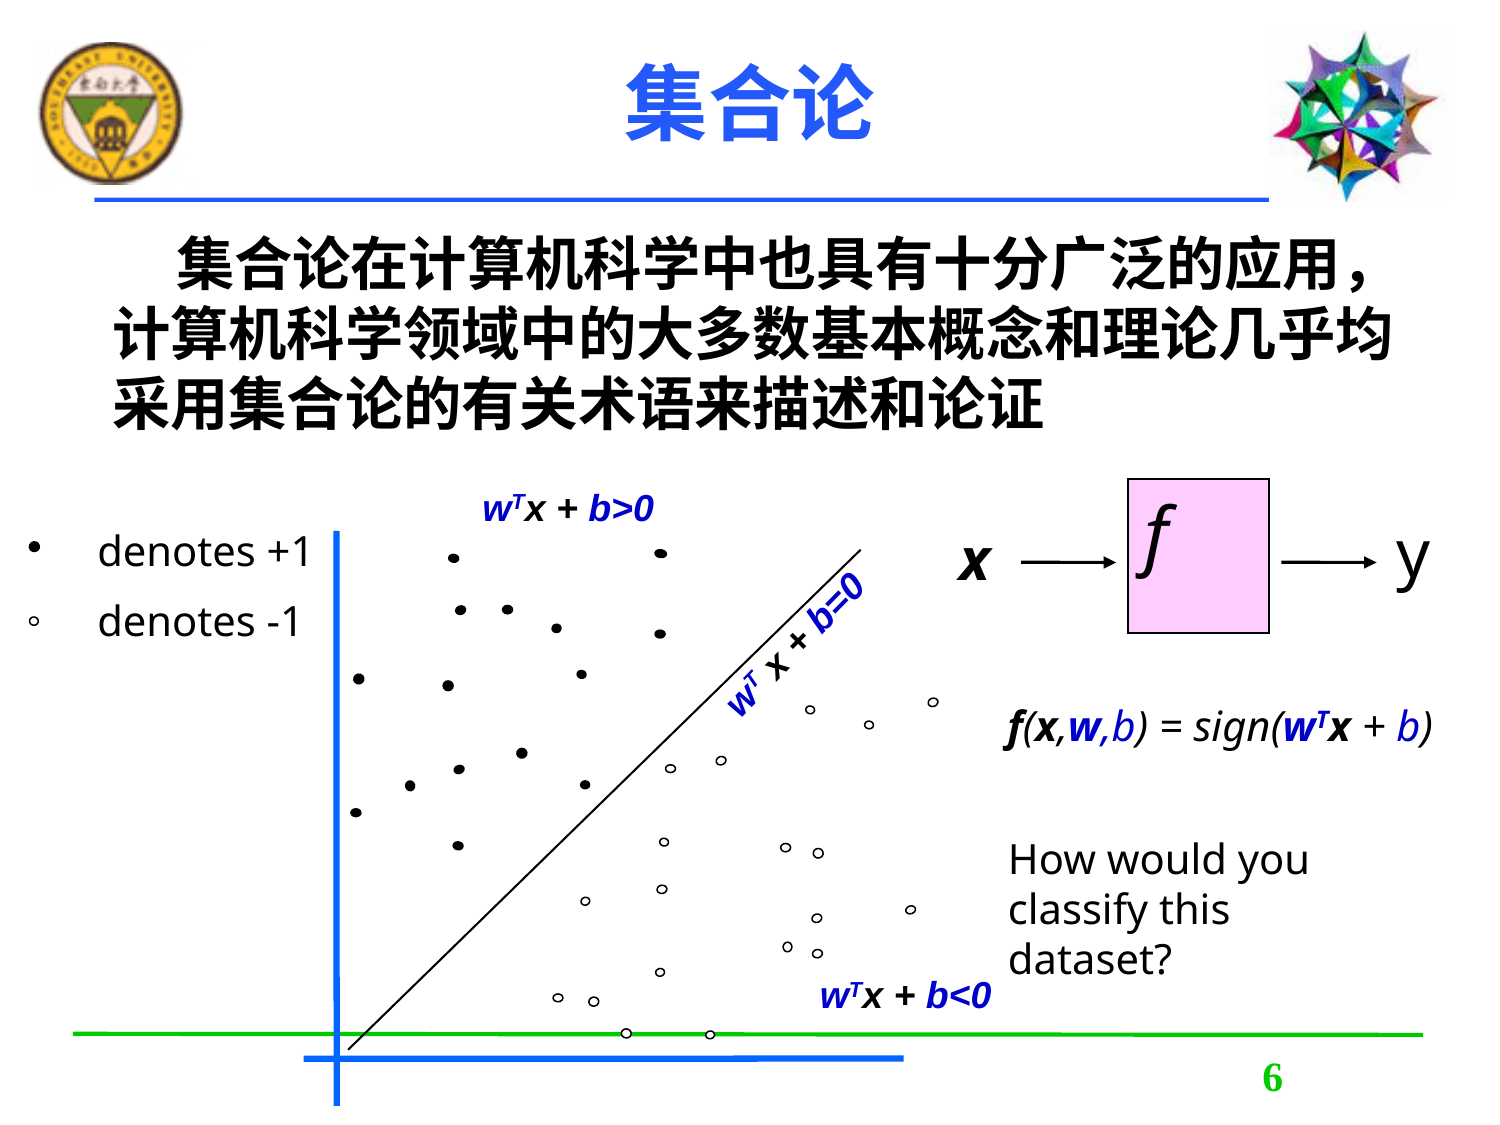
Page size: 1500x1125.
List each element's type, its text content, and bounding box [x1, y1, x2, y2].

text_box [864, 721, 874, 729]
text_box [655, 968, 665, 977]
text_box [905, 905, 916, 914]
text_box [455, 605, 466, 615]
text_box [350, 808, 361, 817]
text_box [655, 630, 666, 638]
text_box [443, 680, 454, 691]
text_box [1021, 556, 1117, 569]
text_box f [1128, 478, 1269, 634]
text_box [453, 841, 463, 850]
text_box [783, 942, 792, 952]
text_box [812, 914, 822, 923]
text_box denotes +1 denotes -1 [29, 516, 373, 653]
text_box [454, 765, 464, 774]
text_box [552, 624, 561, 633]
text_box [655, 549, 667, 558]
text_box [448, 554, 459, 563]
text_box [705, 1031, 715, 1039]
text_box [502, 605, 513, 614]
text_box [405, 781, 415, 791]
text_box [813, 848, 824, 859]
text_box f(x,w,b) = sign(wTx + b) [922, 692, 1500, 829]
text_box [353, 674, 364, 684]
text_box [657, 885, 667, 894]
picture [29, 42, 111, 185]
text_box How would you classify this dataset? [993, 829, 1412, 991]
text_box [29, 617, 39, 626]
text_box wT x + b=0 [635, 483, 947, 804]
text_box x [944, 514, 999, 600]
text_box [553, 993, 563, 1002]
text_box [588, 997, 599, 1007]
text_box [780, 843, 791, 852]
text_box [659, 838, 669, 846]
text_box [1281, 556, 1377, 569]
text_box [812, 949, 823, 958]
list 集合论在计算机科学中也具有十分广泛的应用，计算机科学领域中的大多数基本概念和理论几乎均采用集合论的有关术语来描述和论证 [40, 219, 1436, 1024]
text_box [580, 780, 590, 789]
text_box wTx + b<0 [705, 968, 1106, 1019]
text_box [577, 670, 586, 679]
text_box [29, 541, 40, 552]
text_box [716, 756, 726, 765]
text_box [581, 897, 590, 906]
text_box [805, 706, 815, 714]
text_box wTx + b>0 [368, 481, 769, 531]
picture [1269, 30, 1451, 202]
text_box [516, 748, 527, 758]
text_box y [1381, 503, 1447, 598]
text_box [621, 1028, 632, 1038]
title 集合论 [111, 6, 1388, 196]
